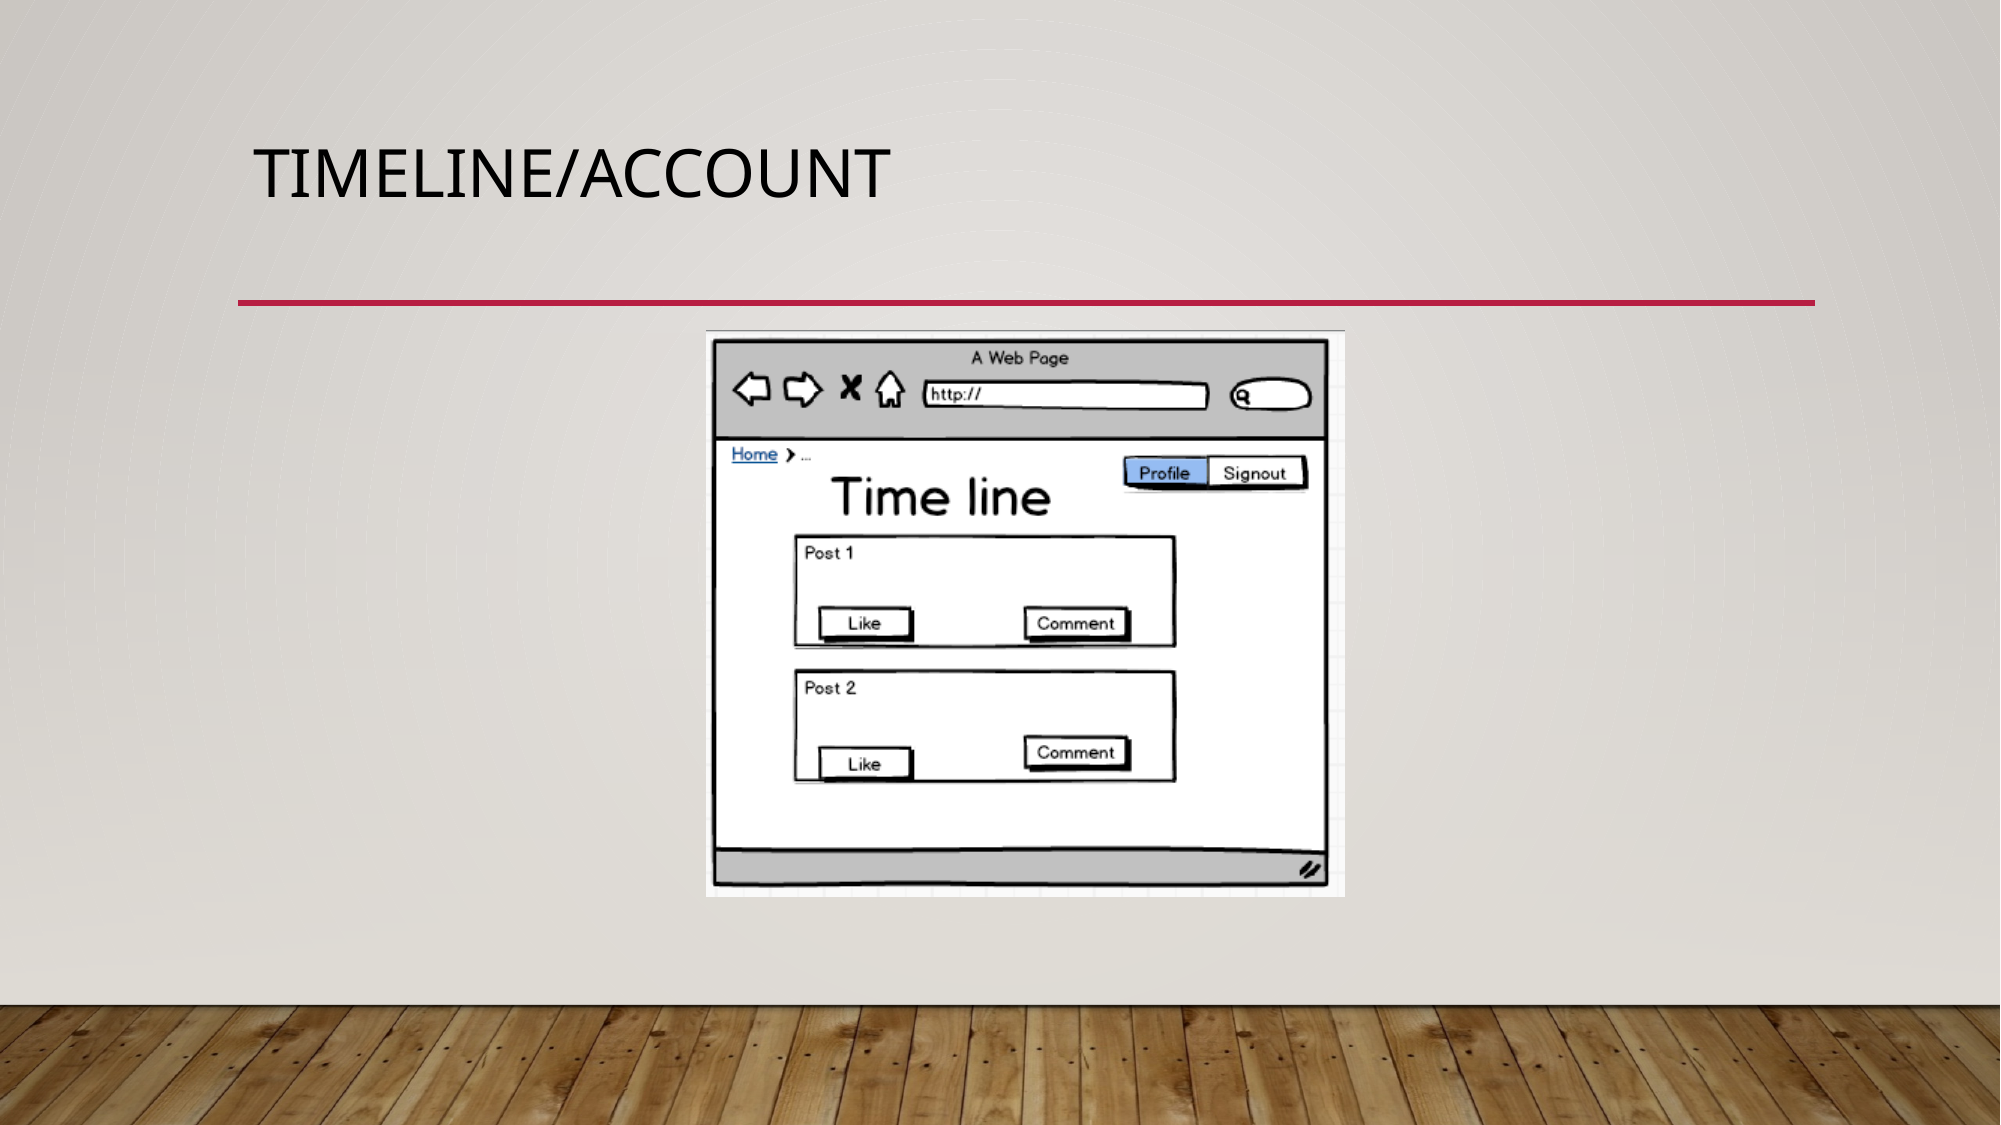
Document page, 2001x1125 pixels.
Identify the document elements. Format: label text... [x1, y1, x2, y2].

picture [0, 1005, 2000, 1125]
title Timeline/Account [238, 131, 1814, 305]
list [706, 330, 1345, 897]
